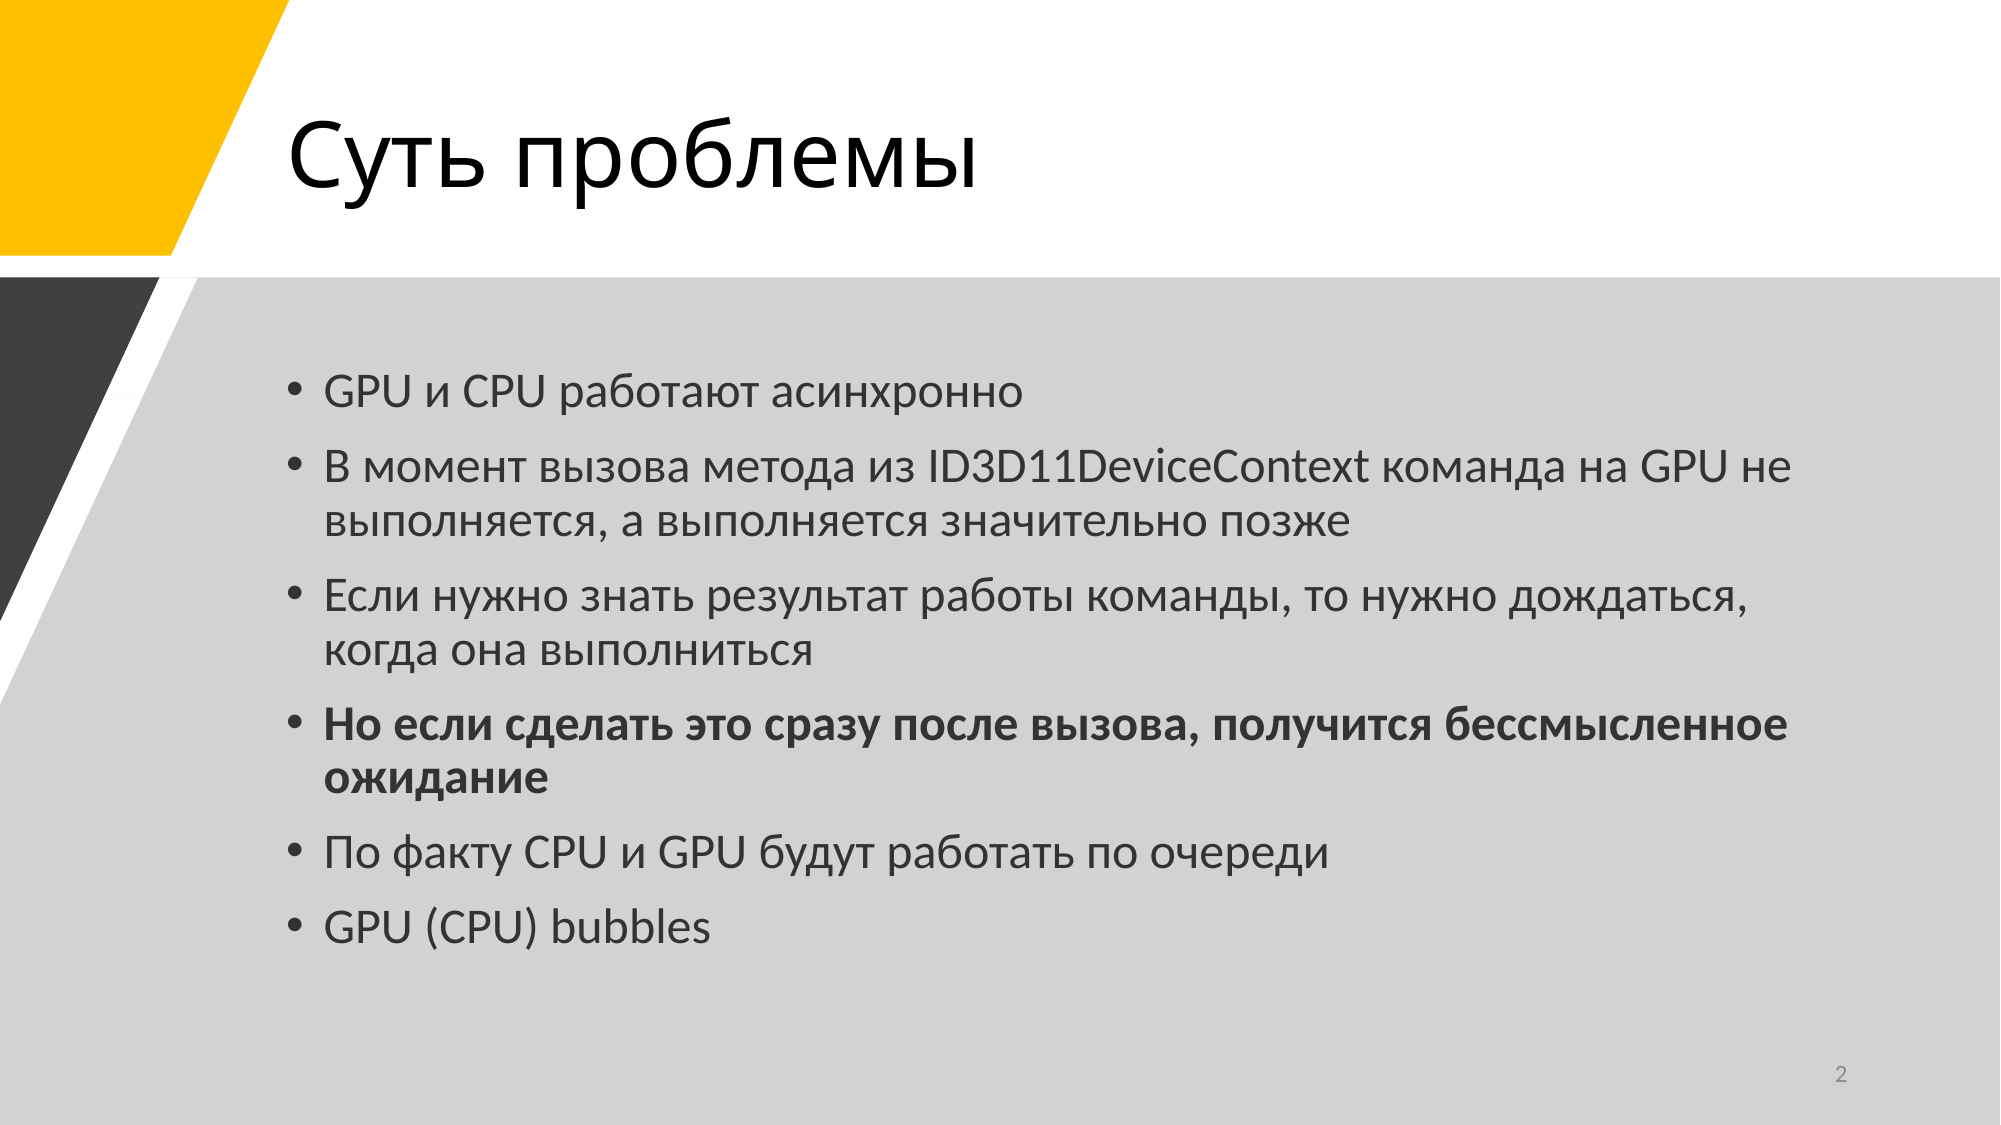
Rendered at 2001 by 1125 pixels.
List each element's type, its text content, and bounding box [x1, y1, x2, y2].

text_box [0, 276, 2000, 1125]
slide_number 2 [1412, 1042, 1863, 1103]
text_box [0, 0, 291, 257]
title Суть проблемы [271, 60, 1808, 255]
text_box [0, 276, 162, 622]
list GPU и CPU работают асинхронно В момент вызова метода из ID3D11DeviceContext команда на GPU не выполняется, а выполняется значительно позже Если нужно знать результат работы команды, то нужно дождаться, когда она выполниться Но если сделать это сразу после вызова, получится бессмысленное ожидание По факту CPU и GPU будут работать по очереди GPU (CPU) bubbles [271, 356, 1808, 1020]
